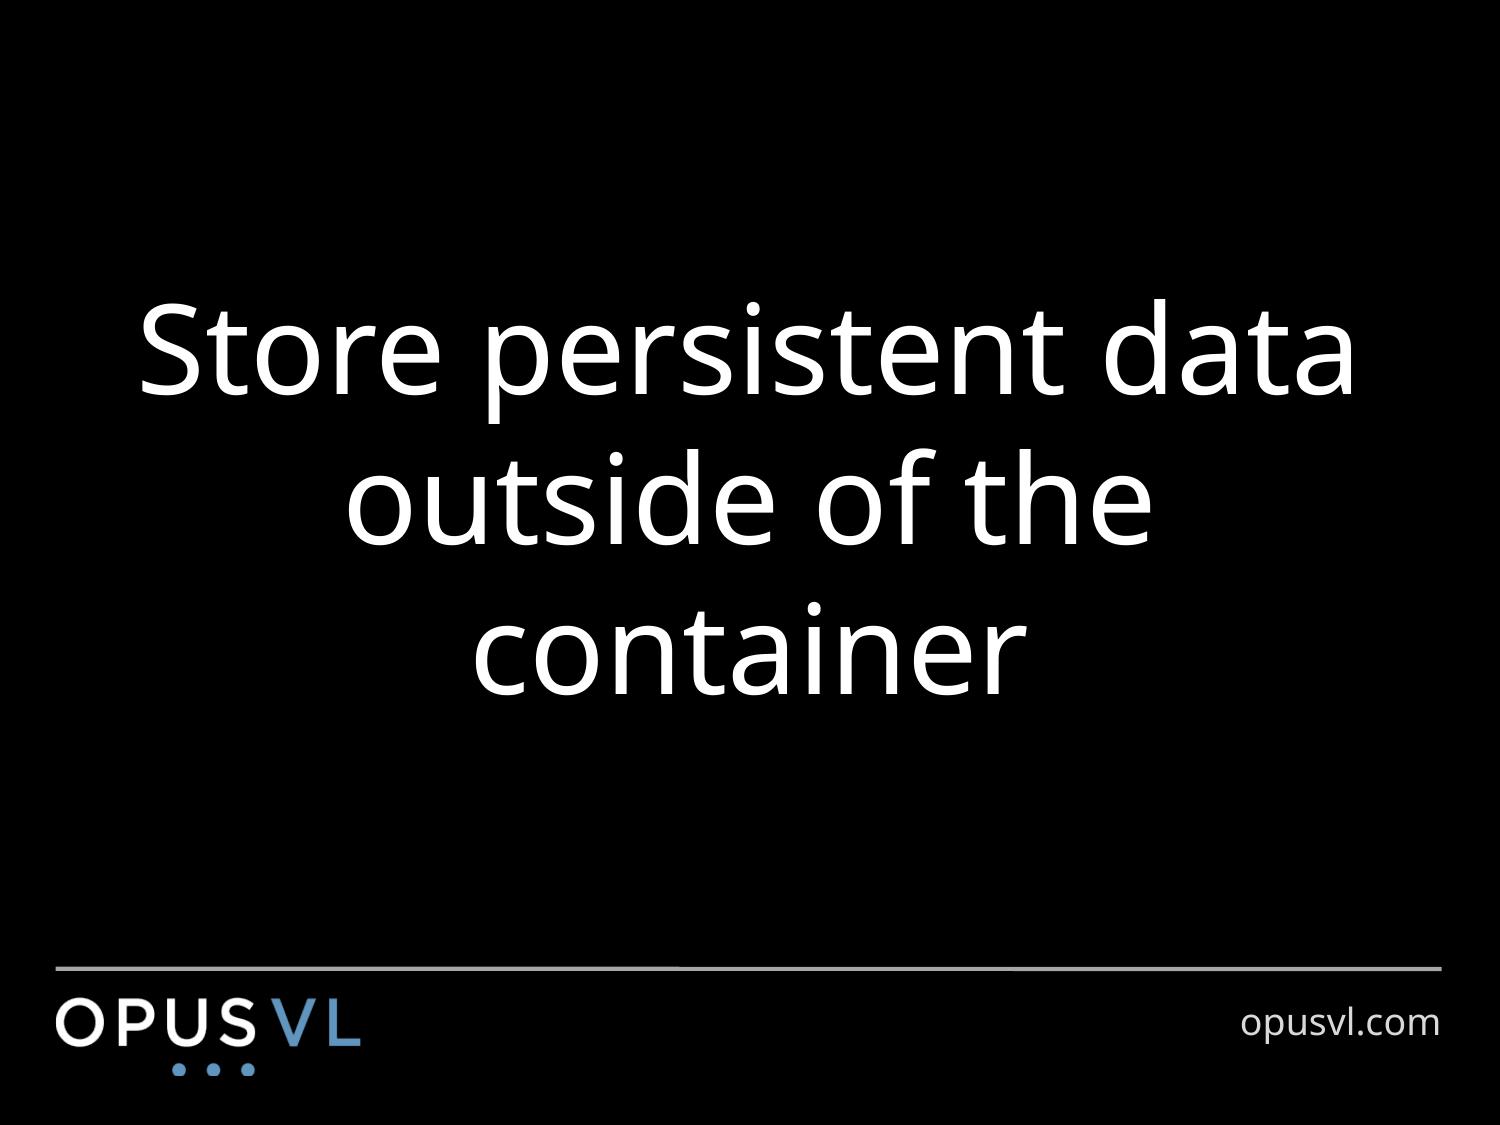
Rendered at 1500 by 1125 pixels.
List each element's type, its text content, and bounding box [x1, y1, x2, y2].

title Store persistent data outside of the container [75, 19, 1425, 969]
